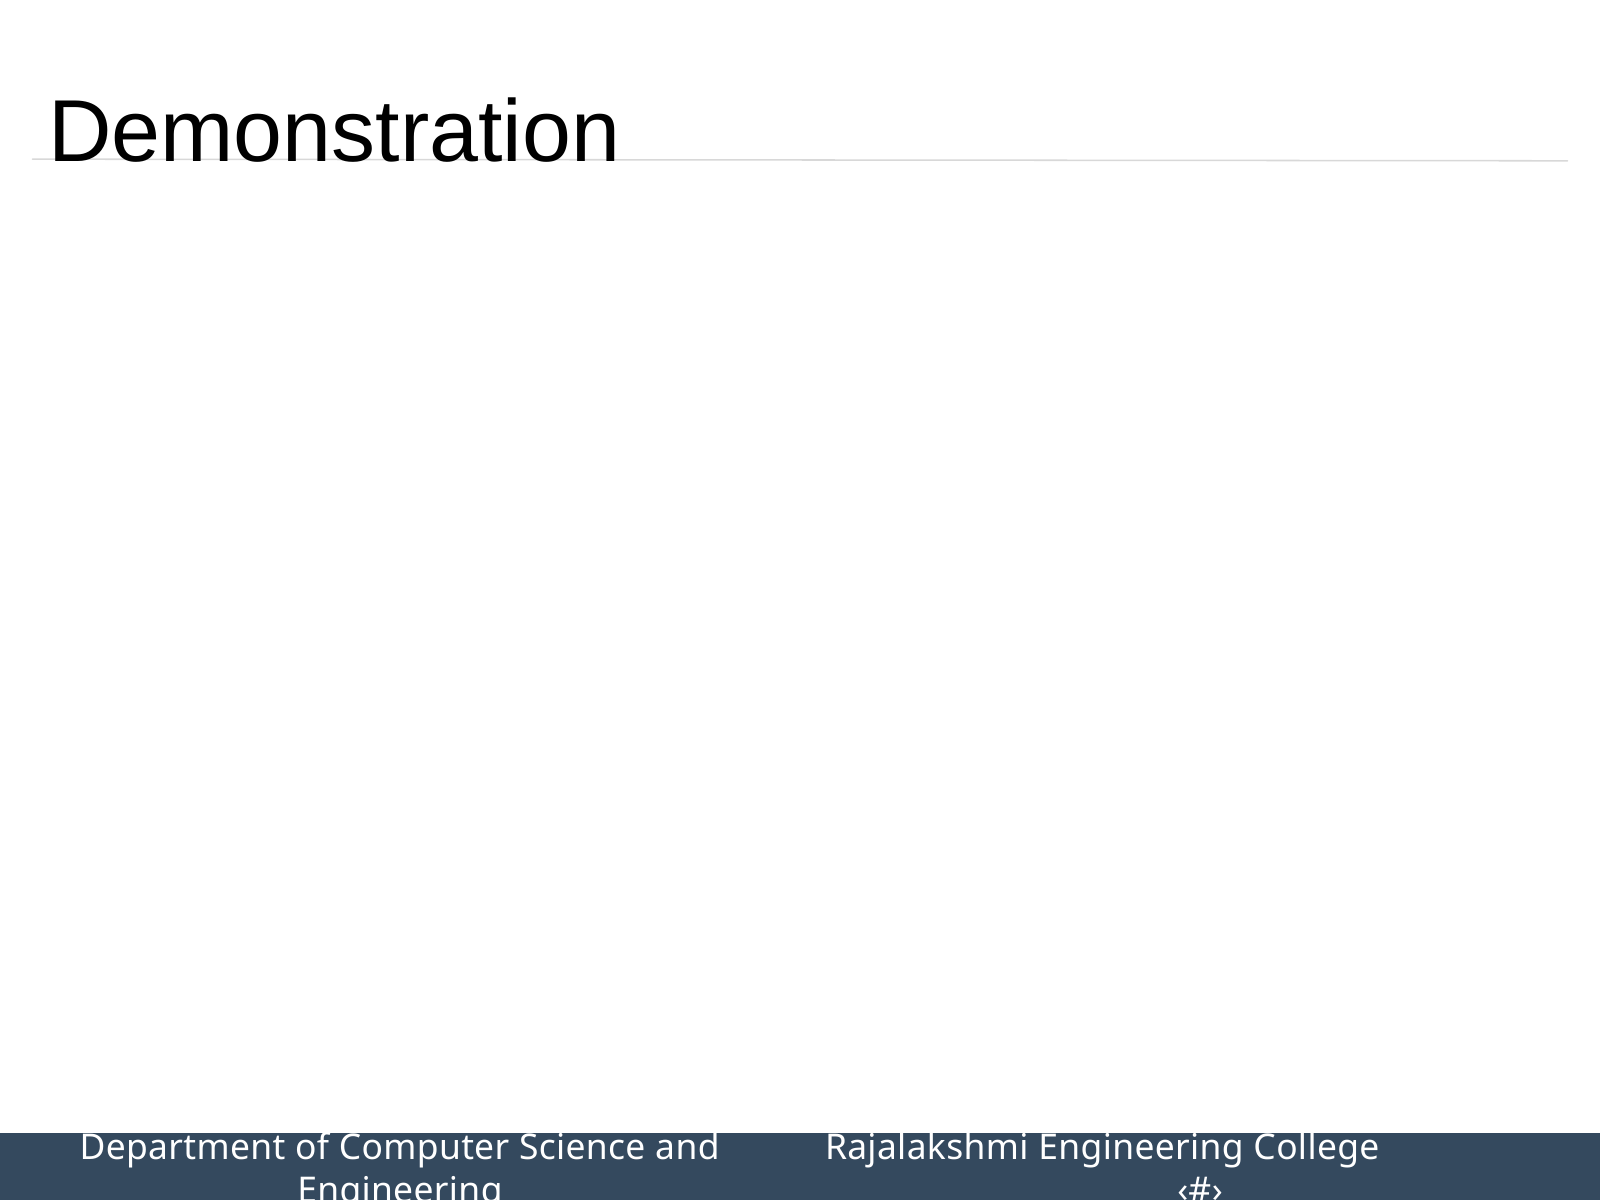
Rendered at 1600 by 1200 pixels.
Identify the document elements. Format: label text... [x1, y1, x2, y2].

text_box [799, 1133, 1600, 1200]
text_box Demonstration [48, 73, 1552, 285]
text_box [0, 1133, 797, 1200]
